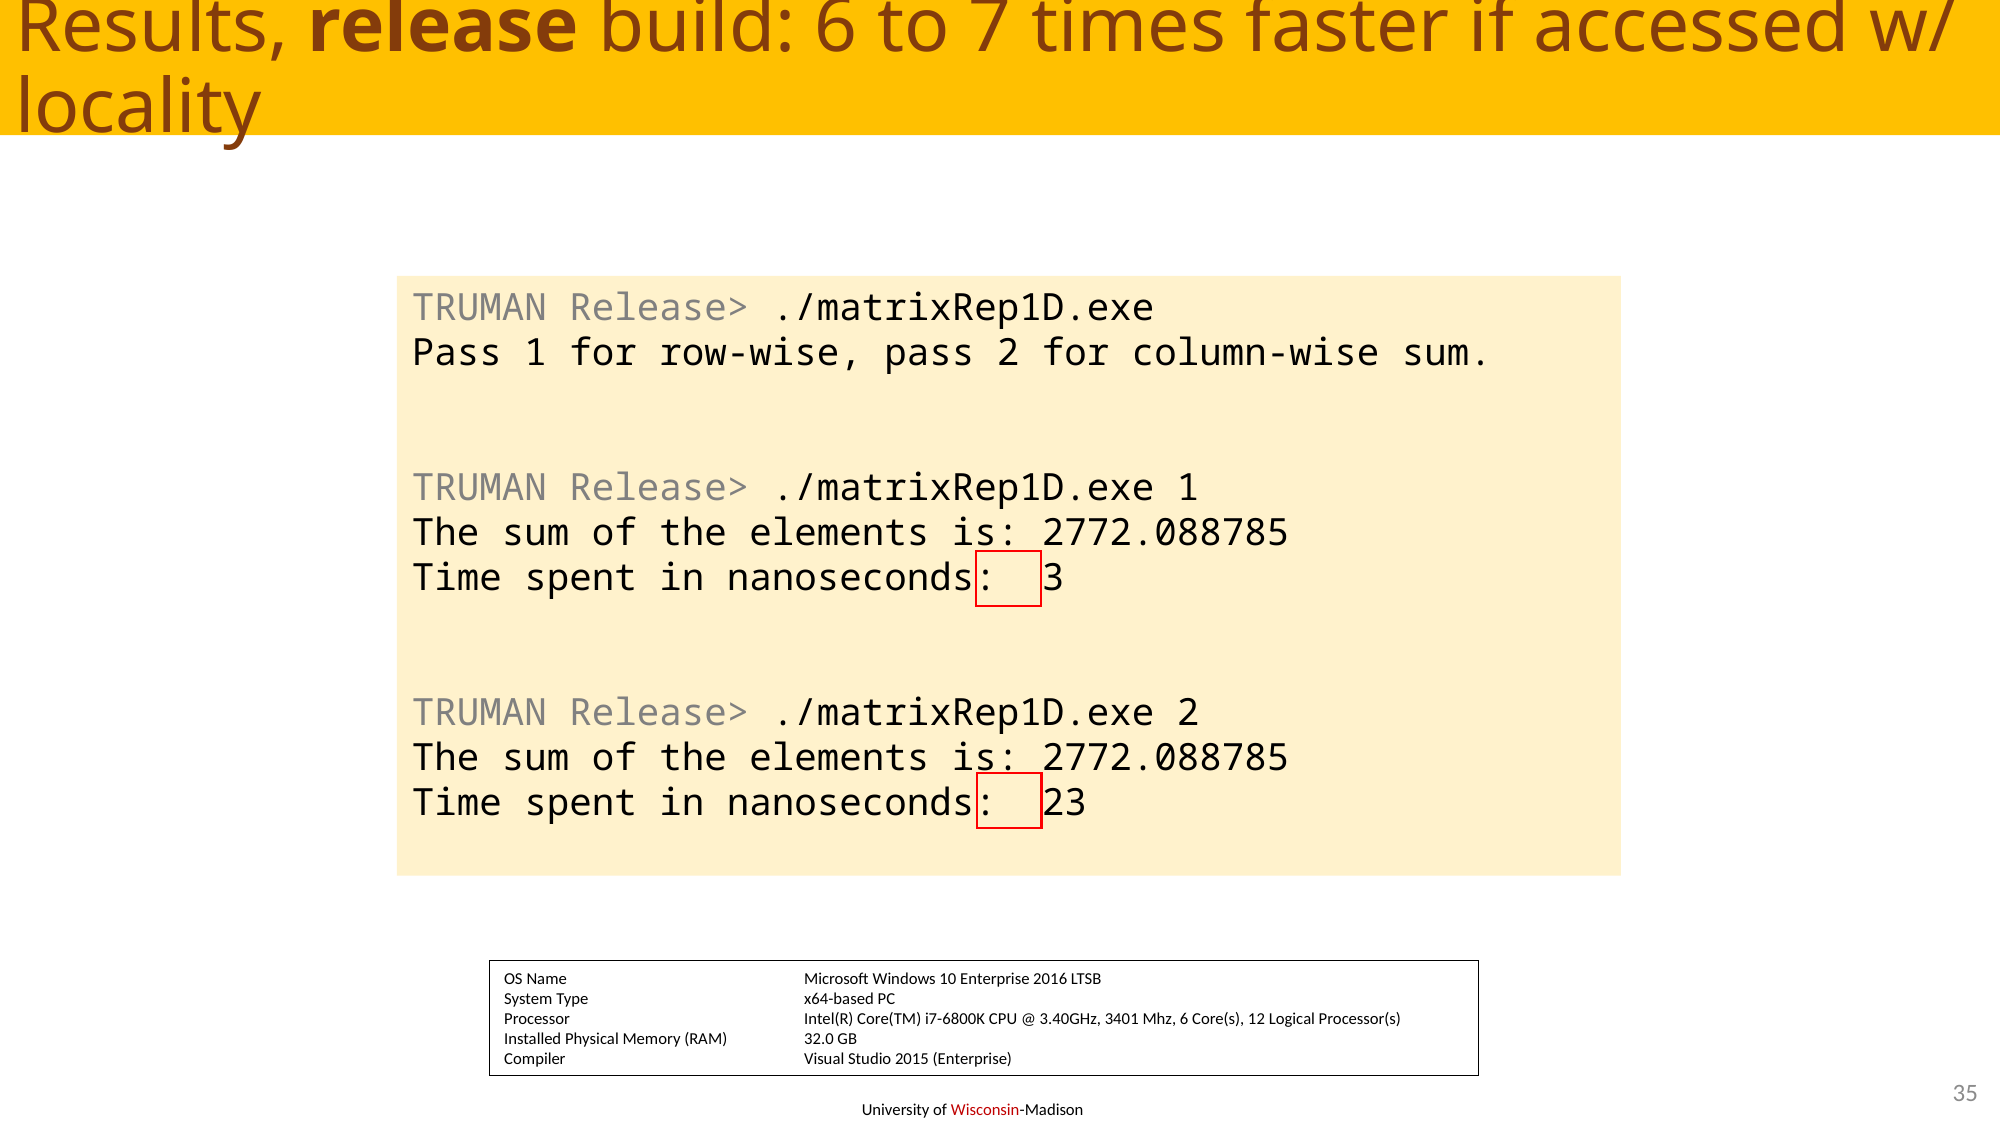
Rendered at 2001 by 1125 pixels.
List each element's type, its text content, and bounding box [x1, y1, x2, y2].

text_box TRUMAN Release> ./matrixRep1D.exe Pass 1 for row-wise, pass 2 for column-wise sum. TRUMAN Release> ./matrixRep1D.exe 1 The sum of the elements is: 2772.088785 Time spent in nanoseconds: 3 TRUMAN Release> ./matrixRep1D.exe 2 The sum of the elements is: 2772.088785 Time spent in nanoseconds: 23 [396, 275, 1621, 876]
text_box [976, 772, 1043, 829]
title Results, release build: 6 to 7 times faster if accessed w/ locality [0, 0, 2000, 136]
text_box [975, 550, 1042, 607]
text_box OS Name Microsoft Windows 10 Enterprise 2016 LTSB System Type x64-based PC Processor Intel(R) Core(TM) i7-6800K CPU @ 3.40GHz, 3401 Mhz, 6 Core(s), 12 Logical Processor(s) Installed Physical Memory (RAM) 32.0 GB Compiler Visual Studio 2015 (Enterprise) [489, 960, 1479, 1076]
slide_number 35 [1879, 1069, 1994, 1114]
